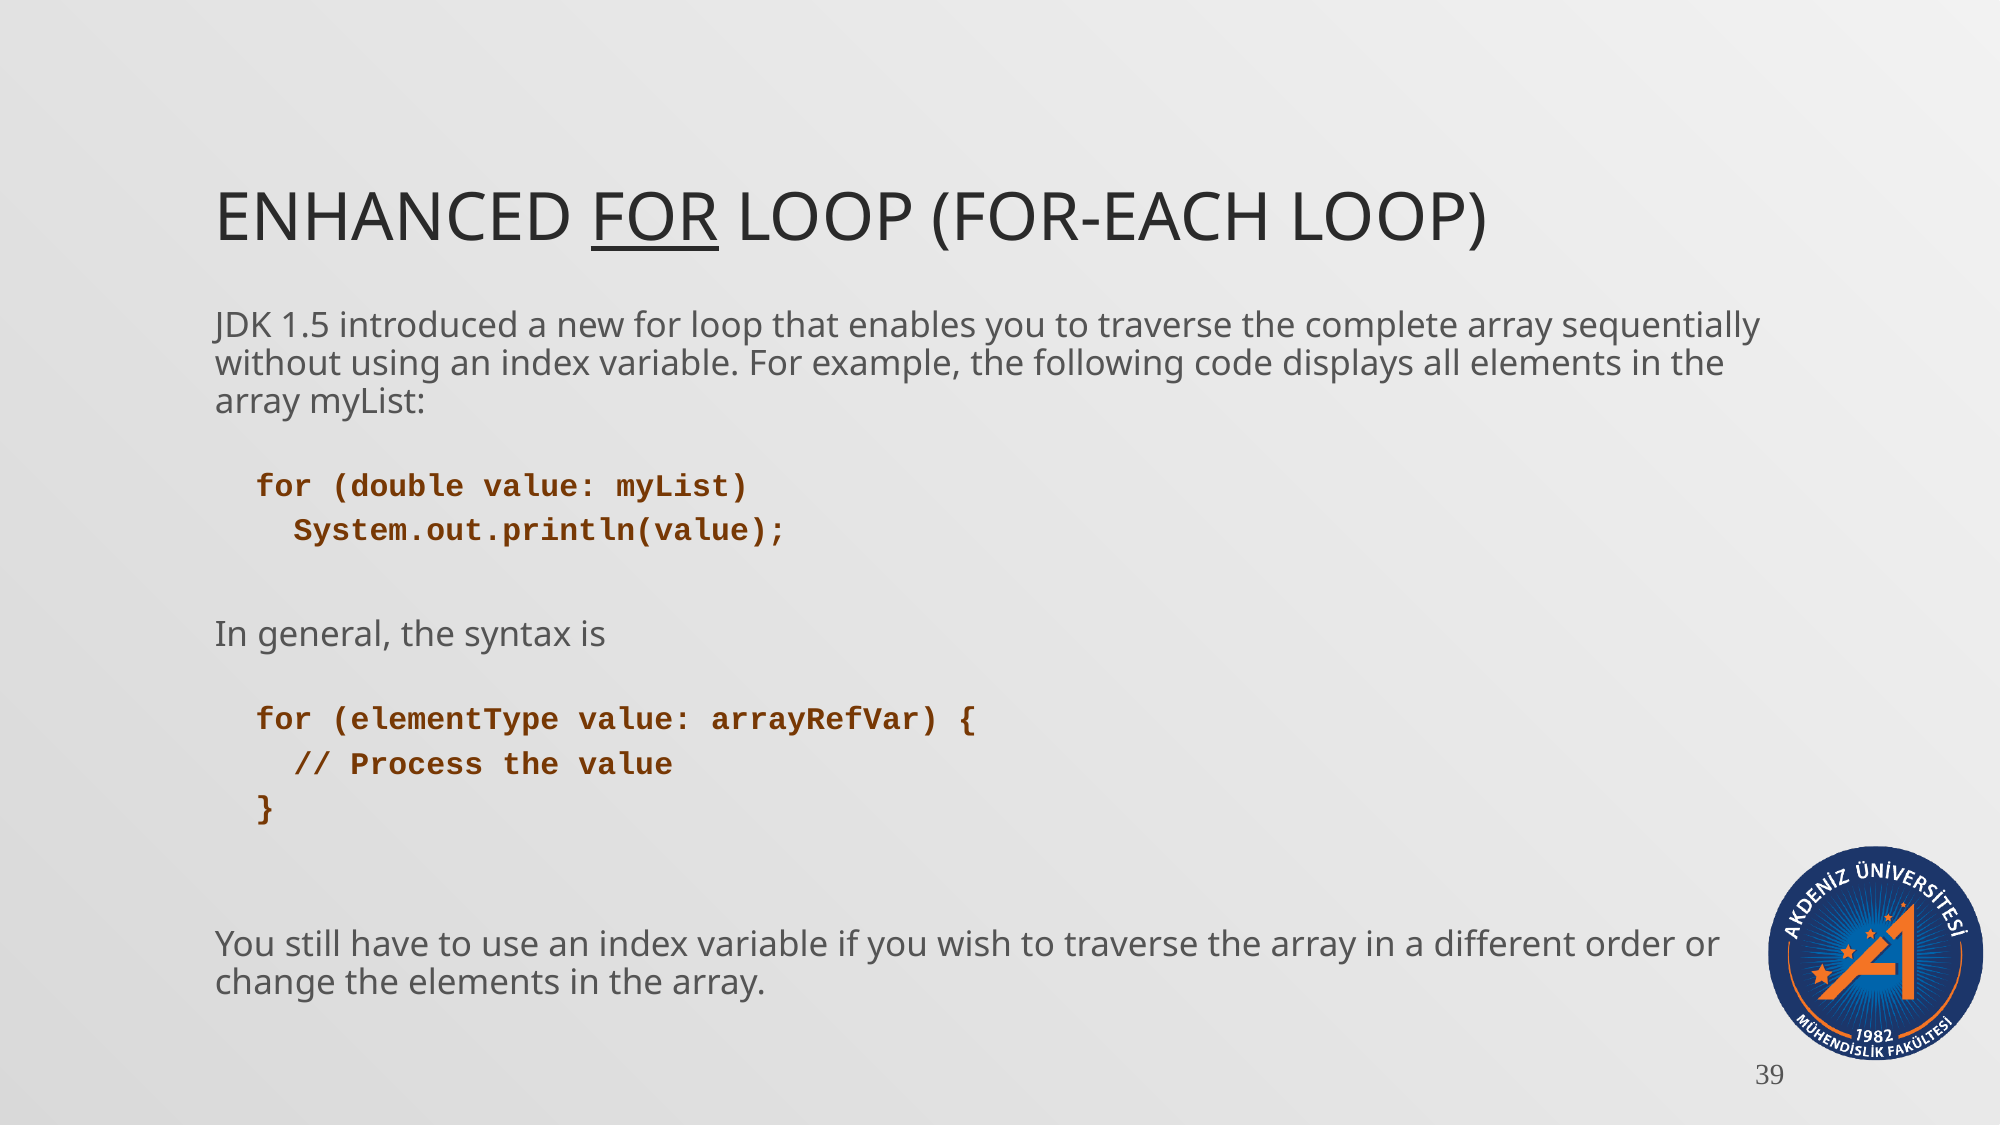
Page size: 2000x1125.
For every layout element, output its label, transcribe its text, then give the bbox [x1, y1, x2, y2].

list JDK 1.5 introduced a new for loop that enables you to traverse the complete array sequentially without using an index variable. For example, the following code displays all elements in the array myList: for (double value: myList) System.out.println(value); In general, the syntax is for (elementType value: arrayRefVar) { // Process the value } You still have to use an index variable if you wish to traverse the array in a different order or change the elements in the array. [199, 299, 1800, 1013]
picture [1767, 843, 1985, 1061]
slide_number 39 [1612, 1057, 1800, 1088]
title Enhanced for Loop (for-each loop) [199, 45, 1800, 263]
